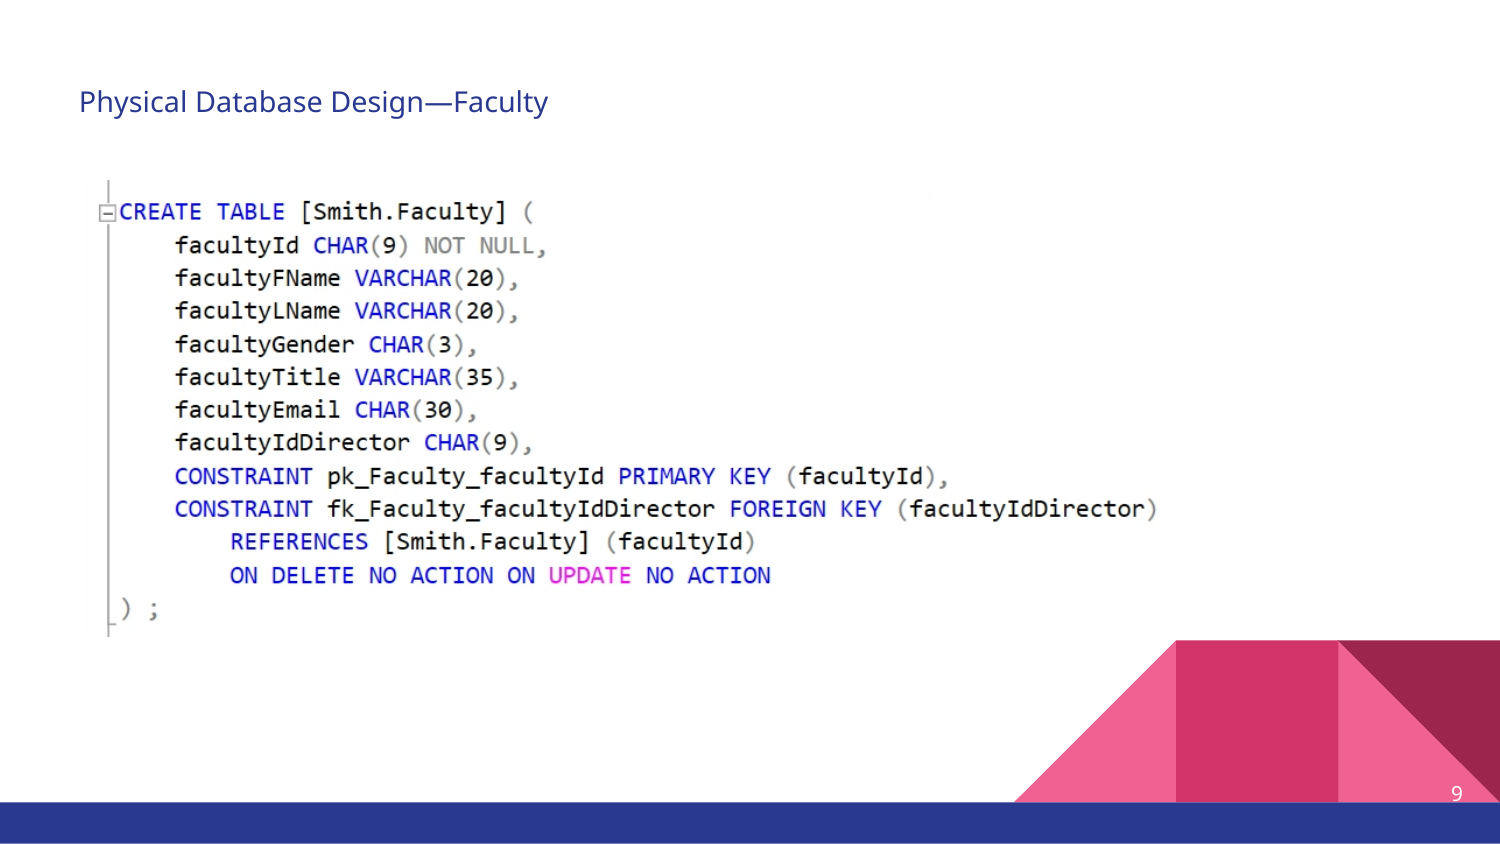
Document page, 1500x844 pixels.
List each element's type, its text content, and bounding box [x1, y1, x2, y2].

picture [85, 180, 1175, 638]
slide_number ‹#› [1387, 762, 1478, 828]
title Physical Database Design—Faculty [63, 68, 1462, 169]
